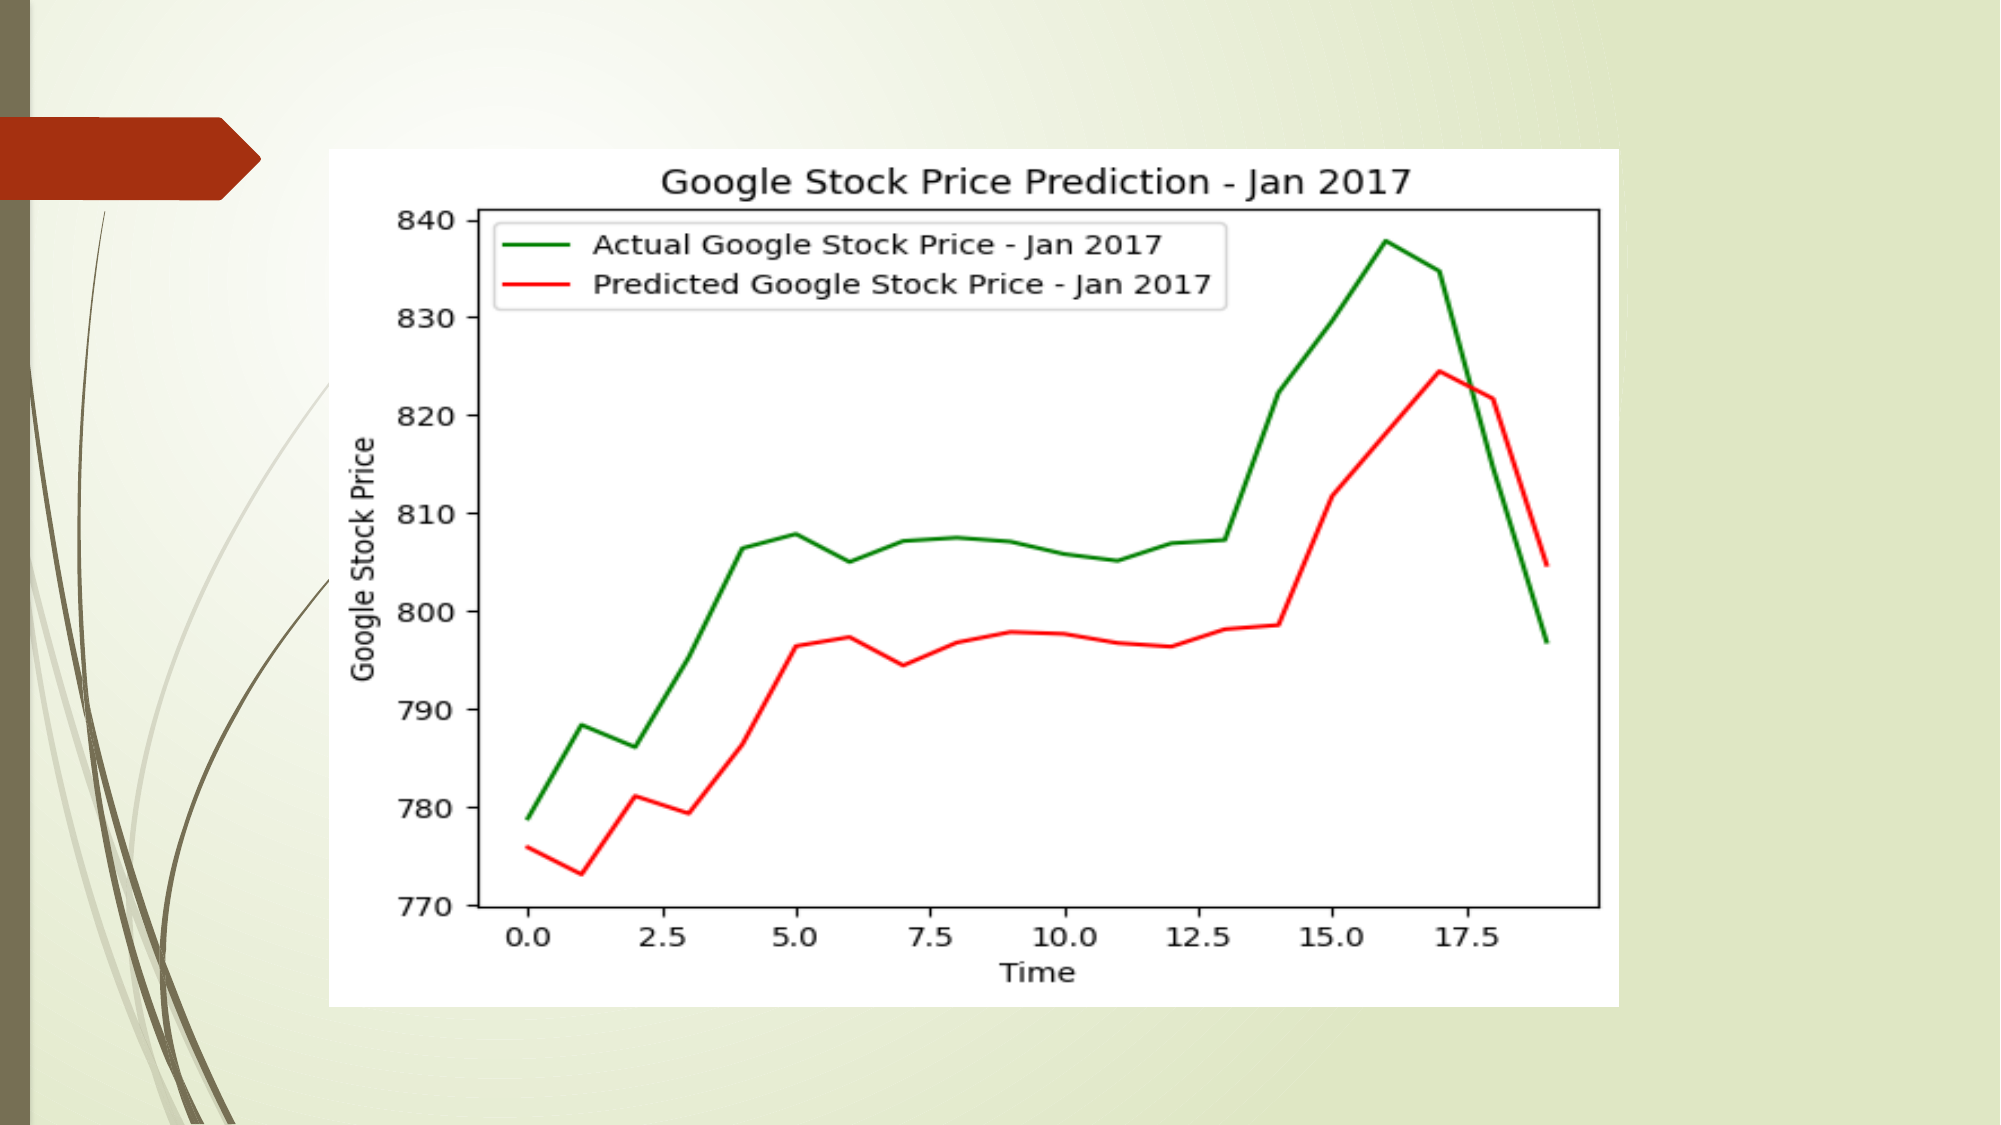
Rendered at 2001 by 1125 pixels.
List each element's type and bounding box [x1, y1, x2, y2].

list [329, 149, 1619, 1007]
